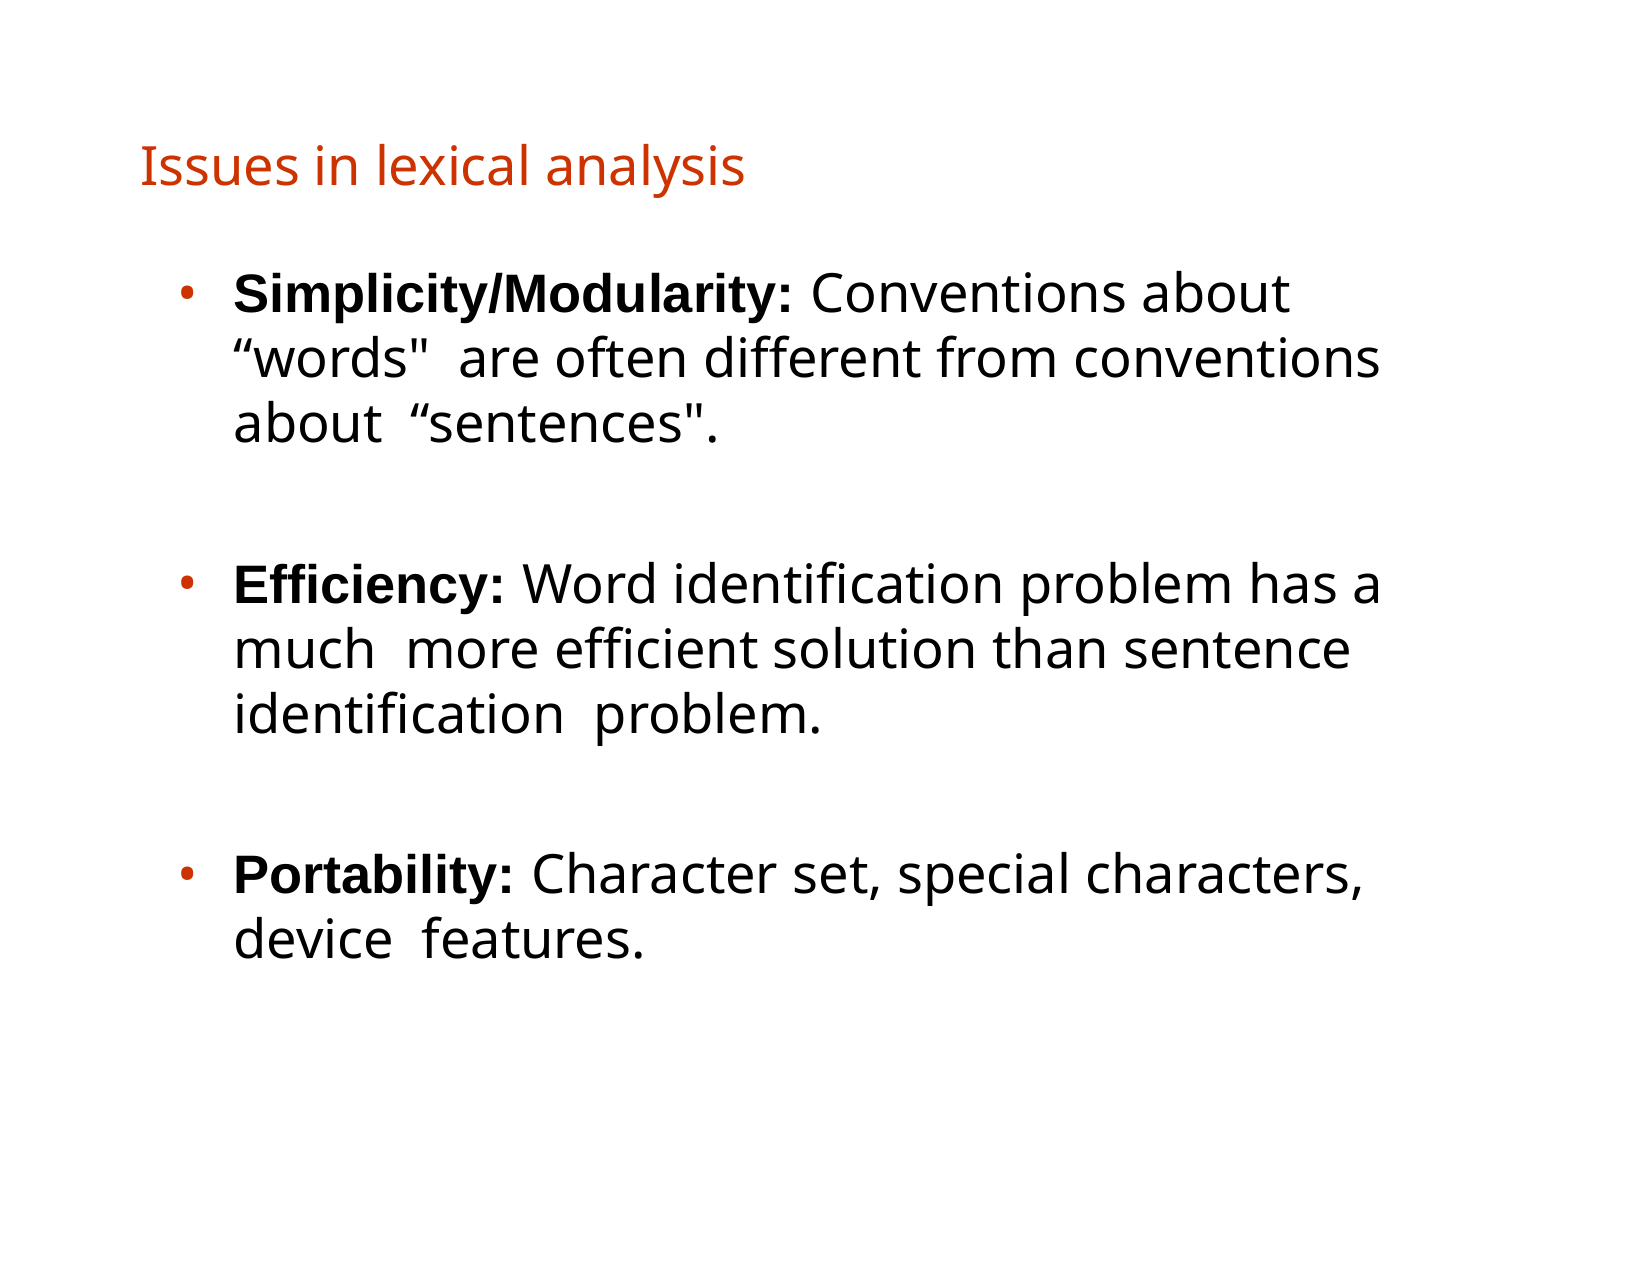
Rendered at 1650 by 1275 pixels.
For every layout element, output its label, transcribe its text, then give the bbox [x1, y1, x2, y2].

text_box Issues in lexical analysis Simplicity/Modularity: Conventions about “words" are often different from conventions about “sentences". Efficiency: Word identification problem has a much more efficient solution than sentence identification problem. Portability: Character set, special characters, device features. [138, 128, 1515, 970]
